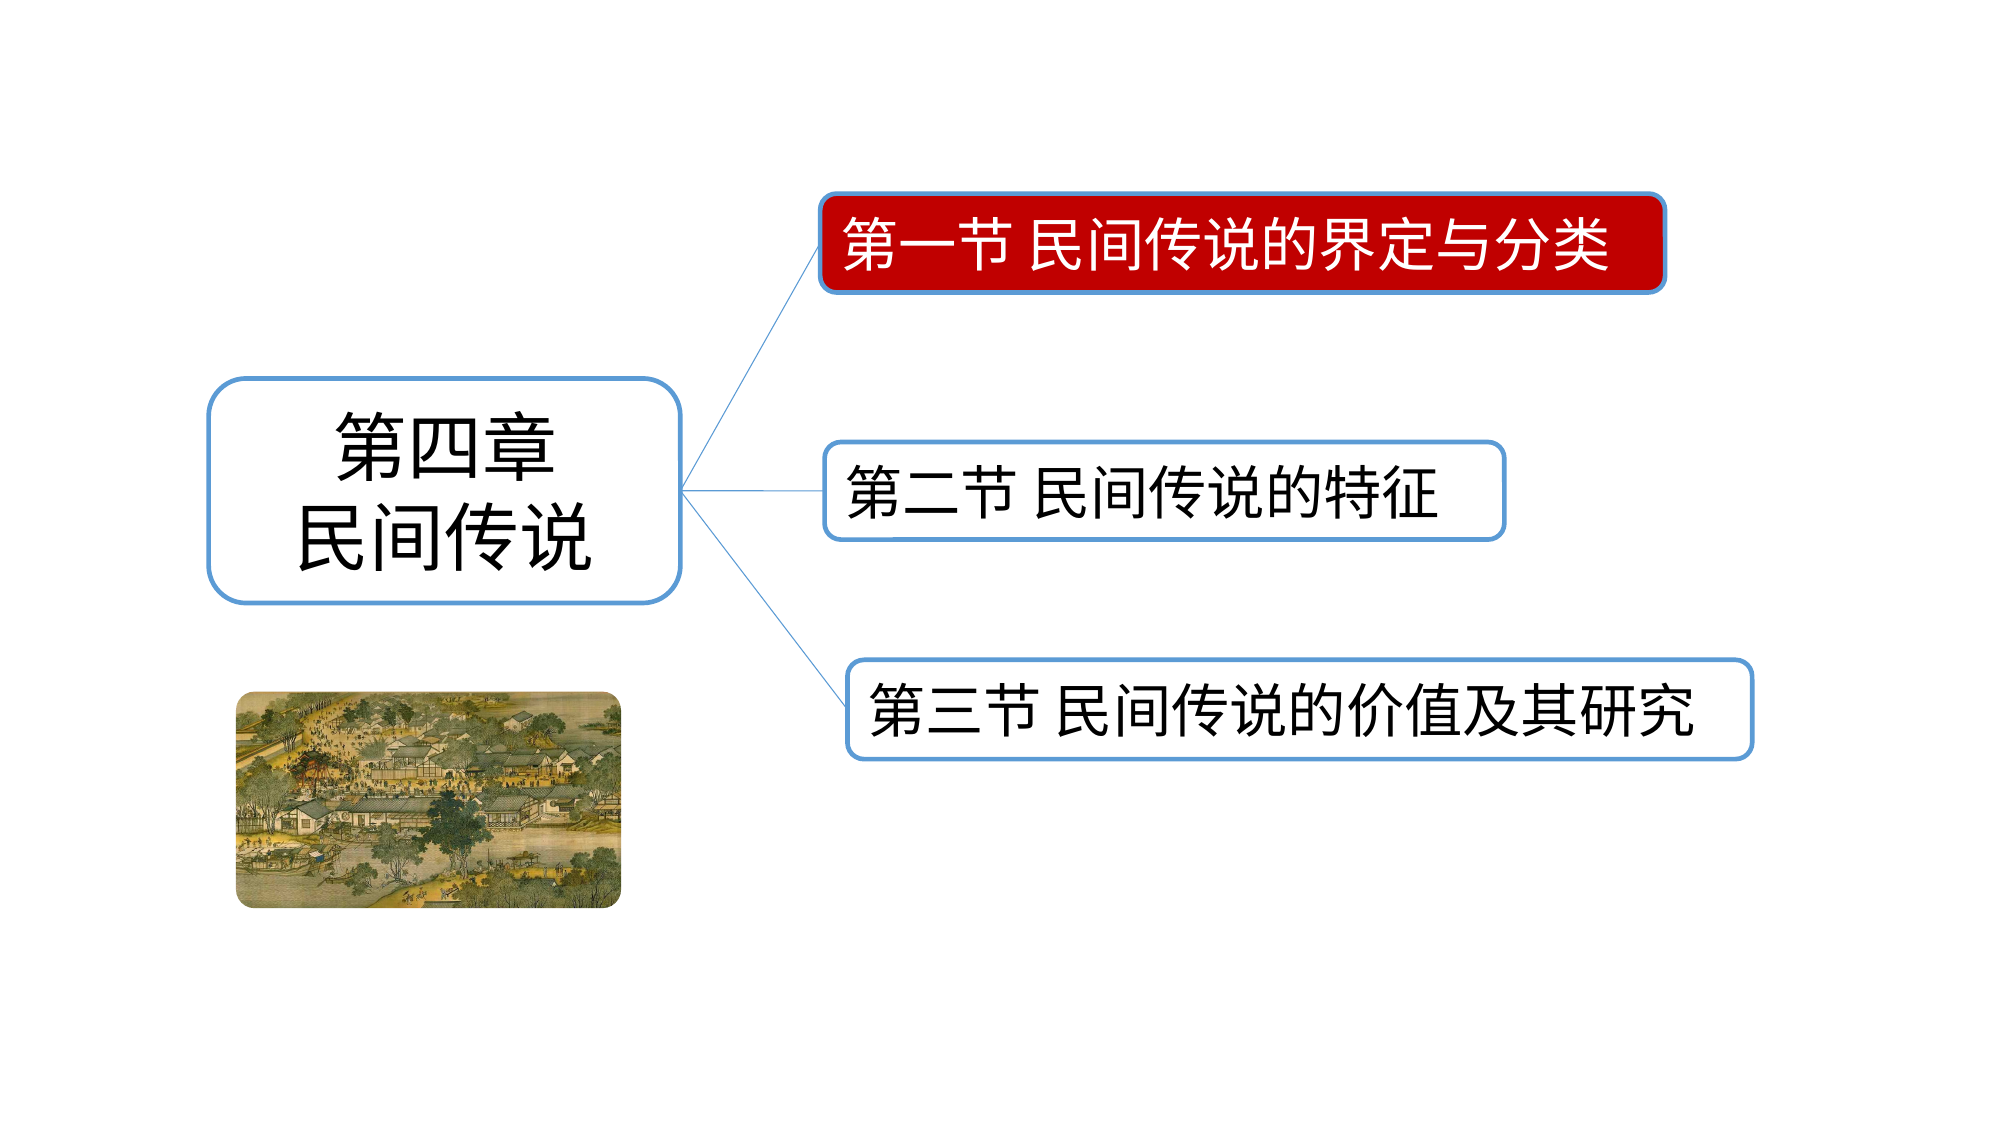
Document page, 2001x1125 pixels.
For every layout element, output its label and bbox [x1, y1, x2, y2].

text_box [208, 193, 1753, 760]
picture [235, 691, 622, 909]
